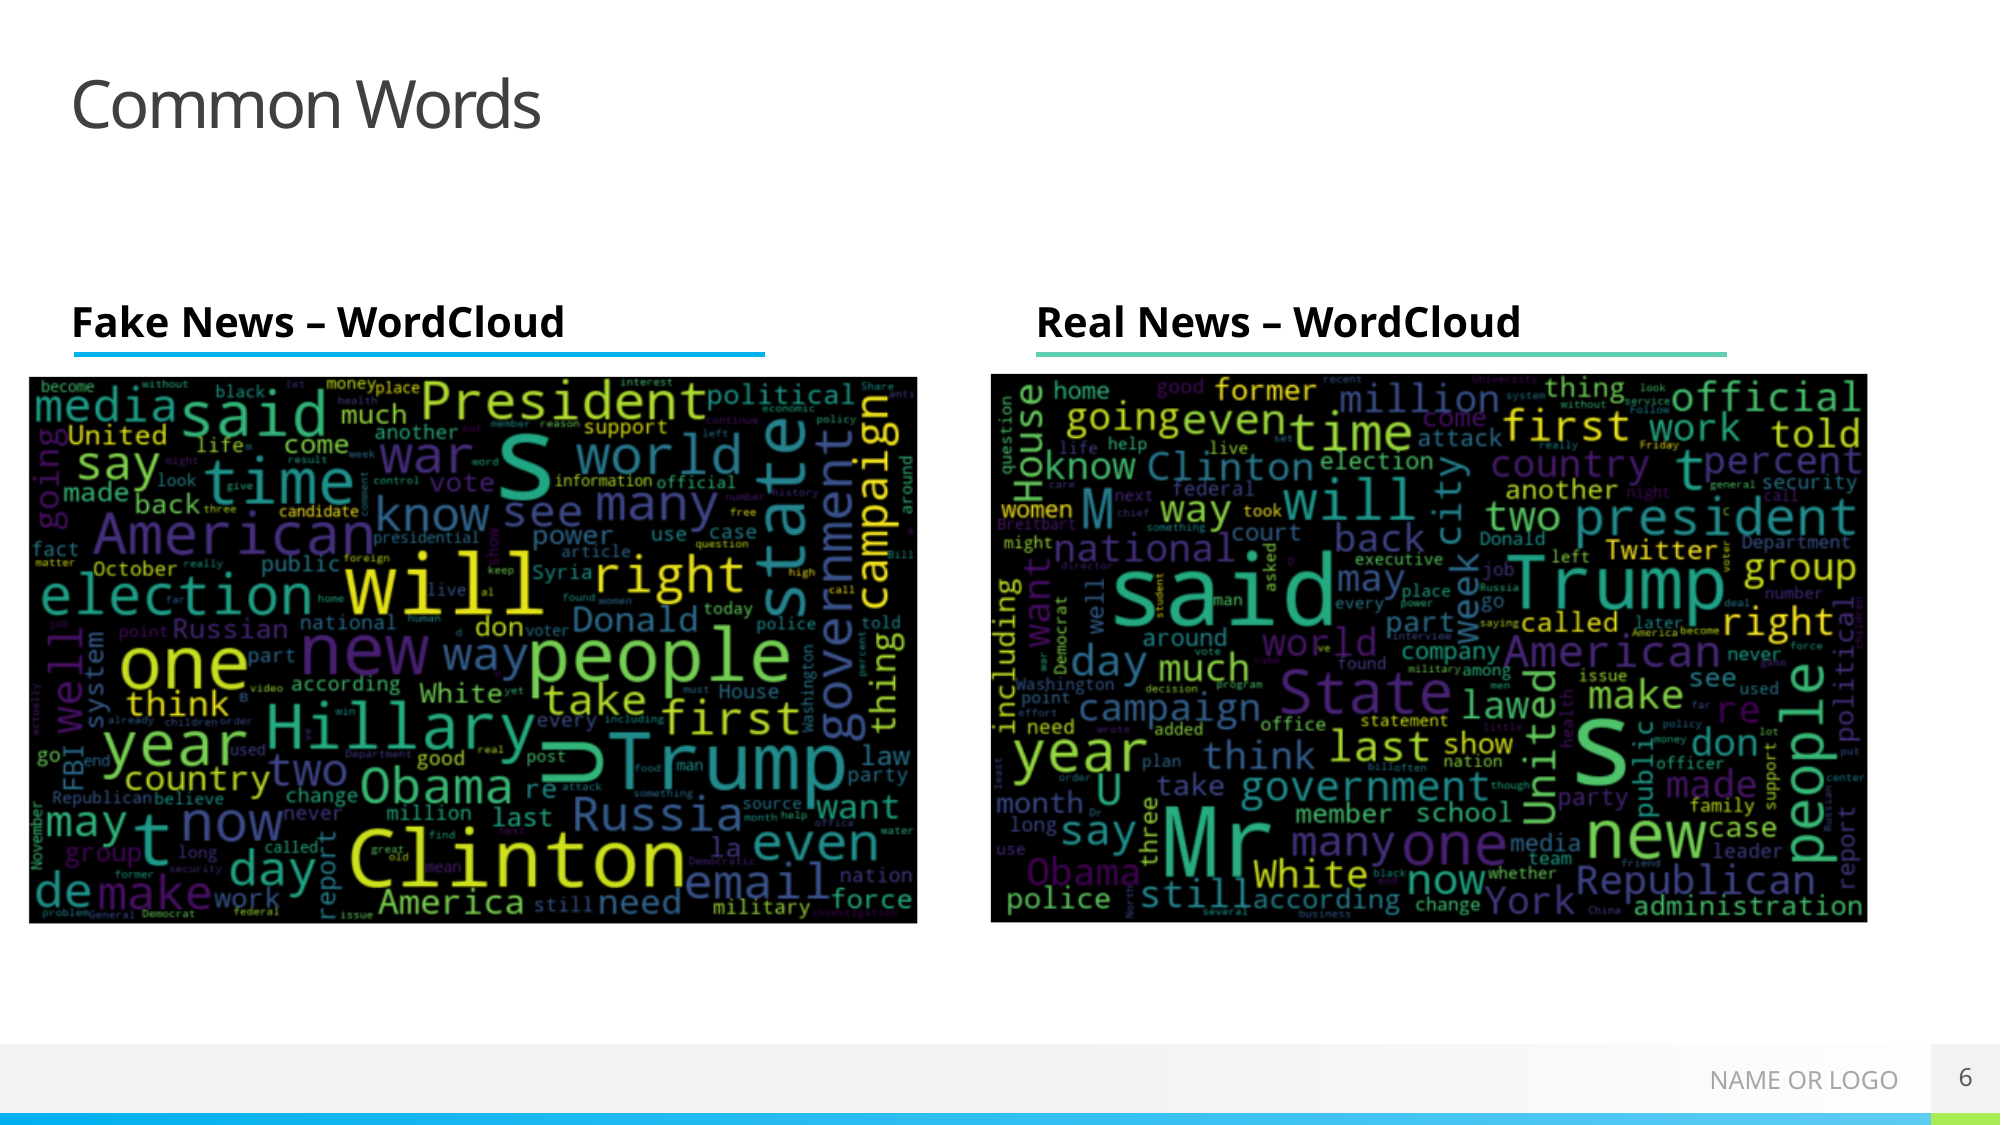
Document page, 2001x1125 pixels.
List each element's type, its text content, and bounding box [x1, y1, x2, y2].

picture [18, 366, 929, 935]
slide_number 6 [1931, 1044, 2000, 1114]
list Fake News – WordCloud [70, 271, 969, 346]
picture [980, 363, 1879, 934]
list Real News – WordCloud [1035, 271, 1932, 346]
title Common Words [70, 70, 1932, 142]
